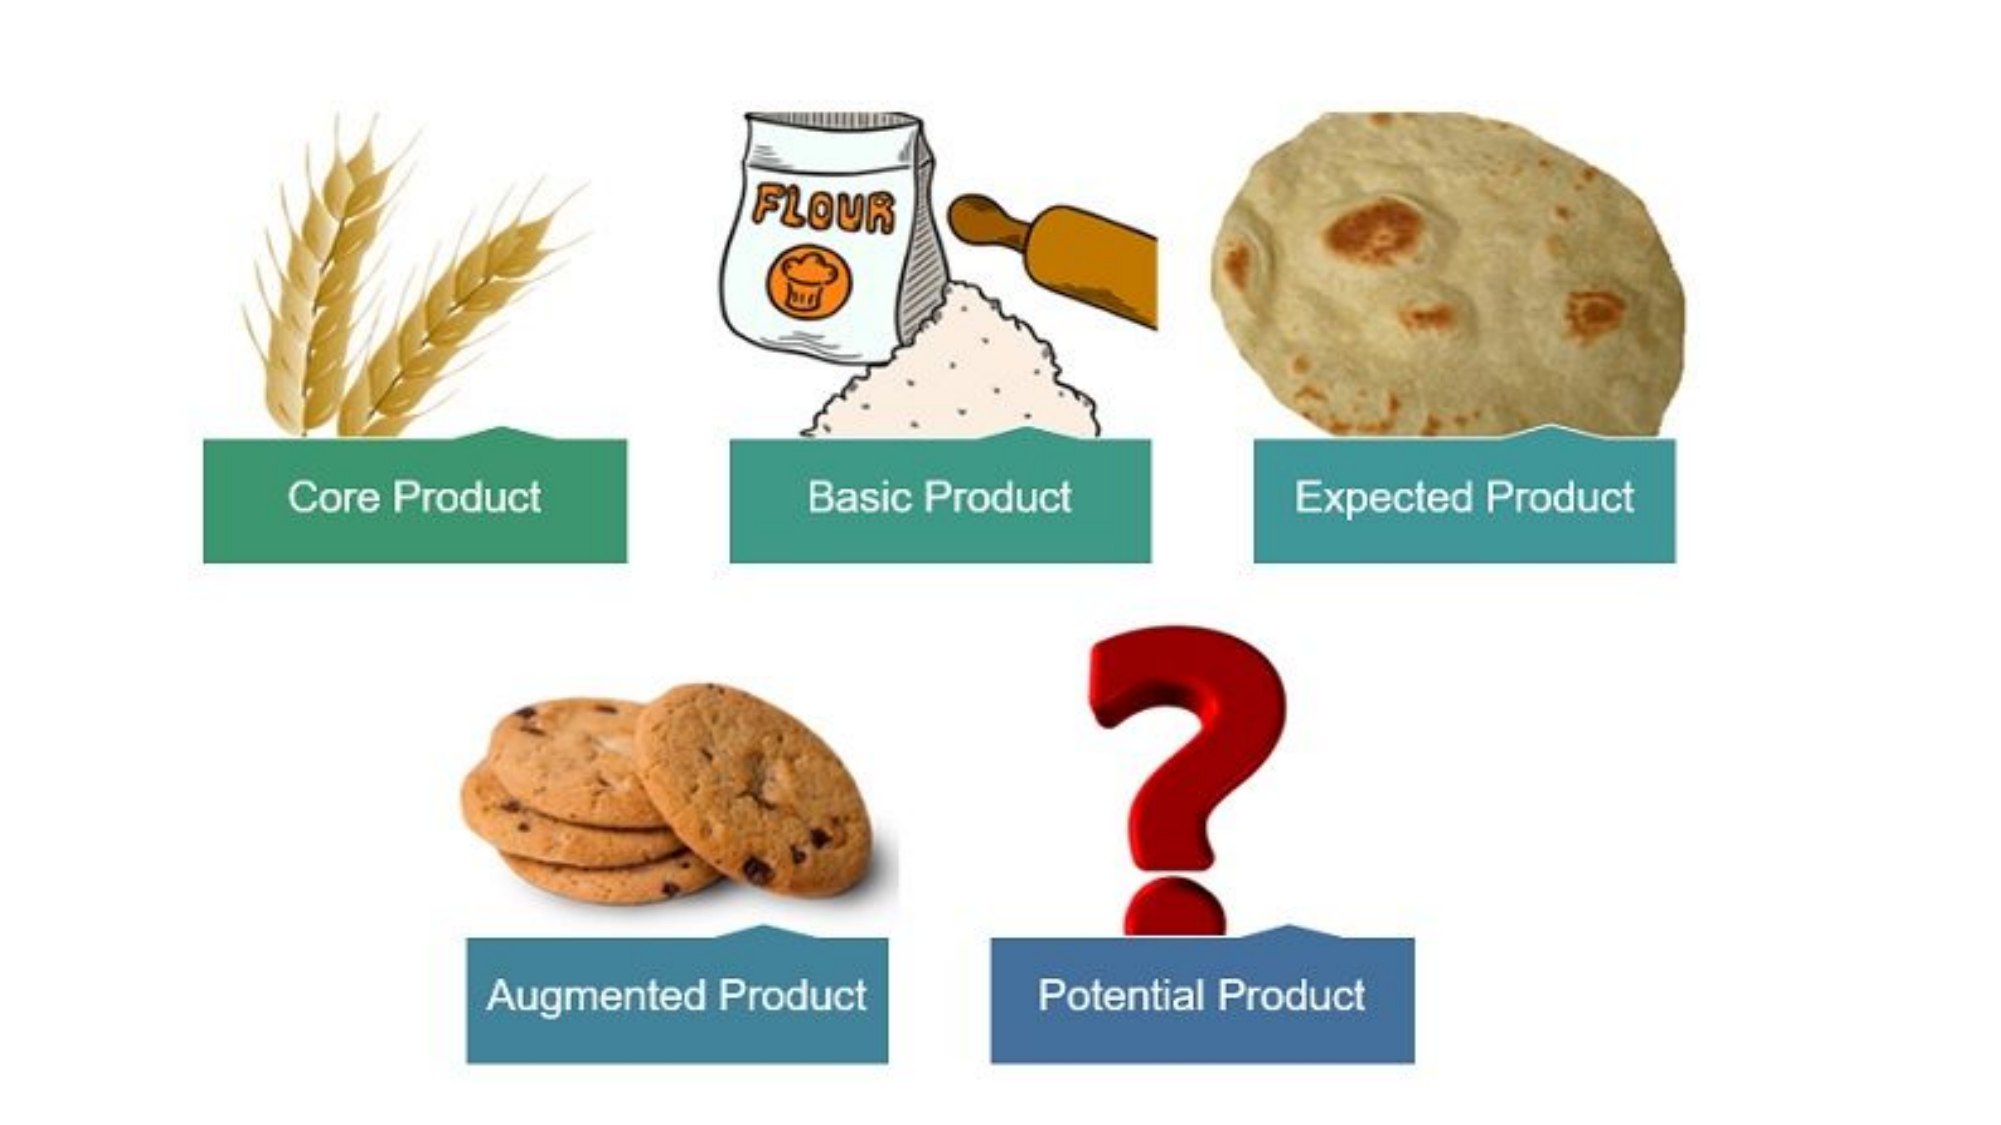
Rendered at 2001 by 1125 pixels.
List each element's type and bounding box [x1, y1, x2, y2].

list [136, 60, 1766, 1085]
